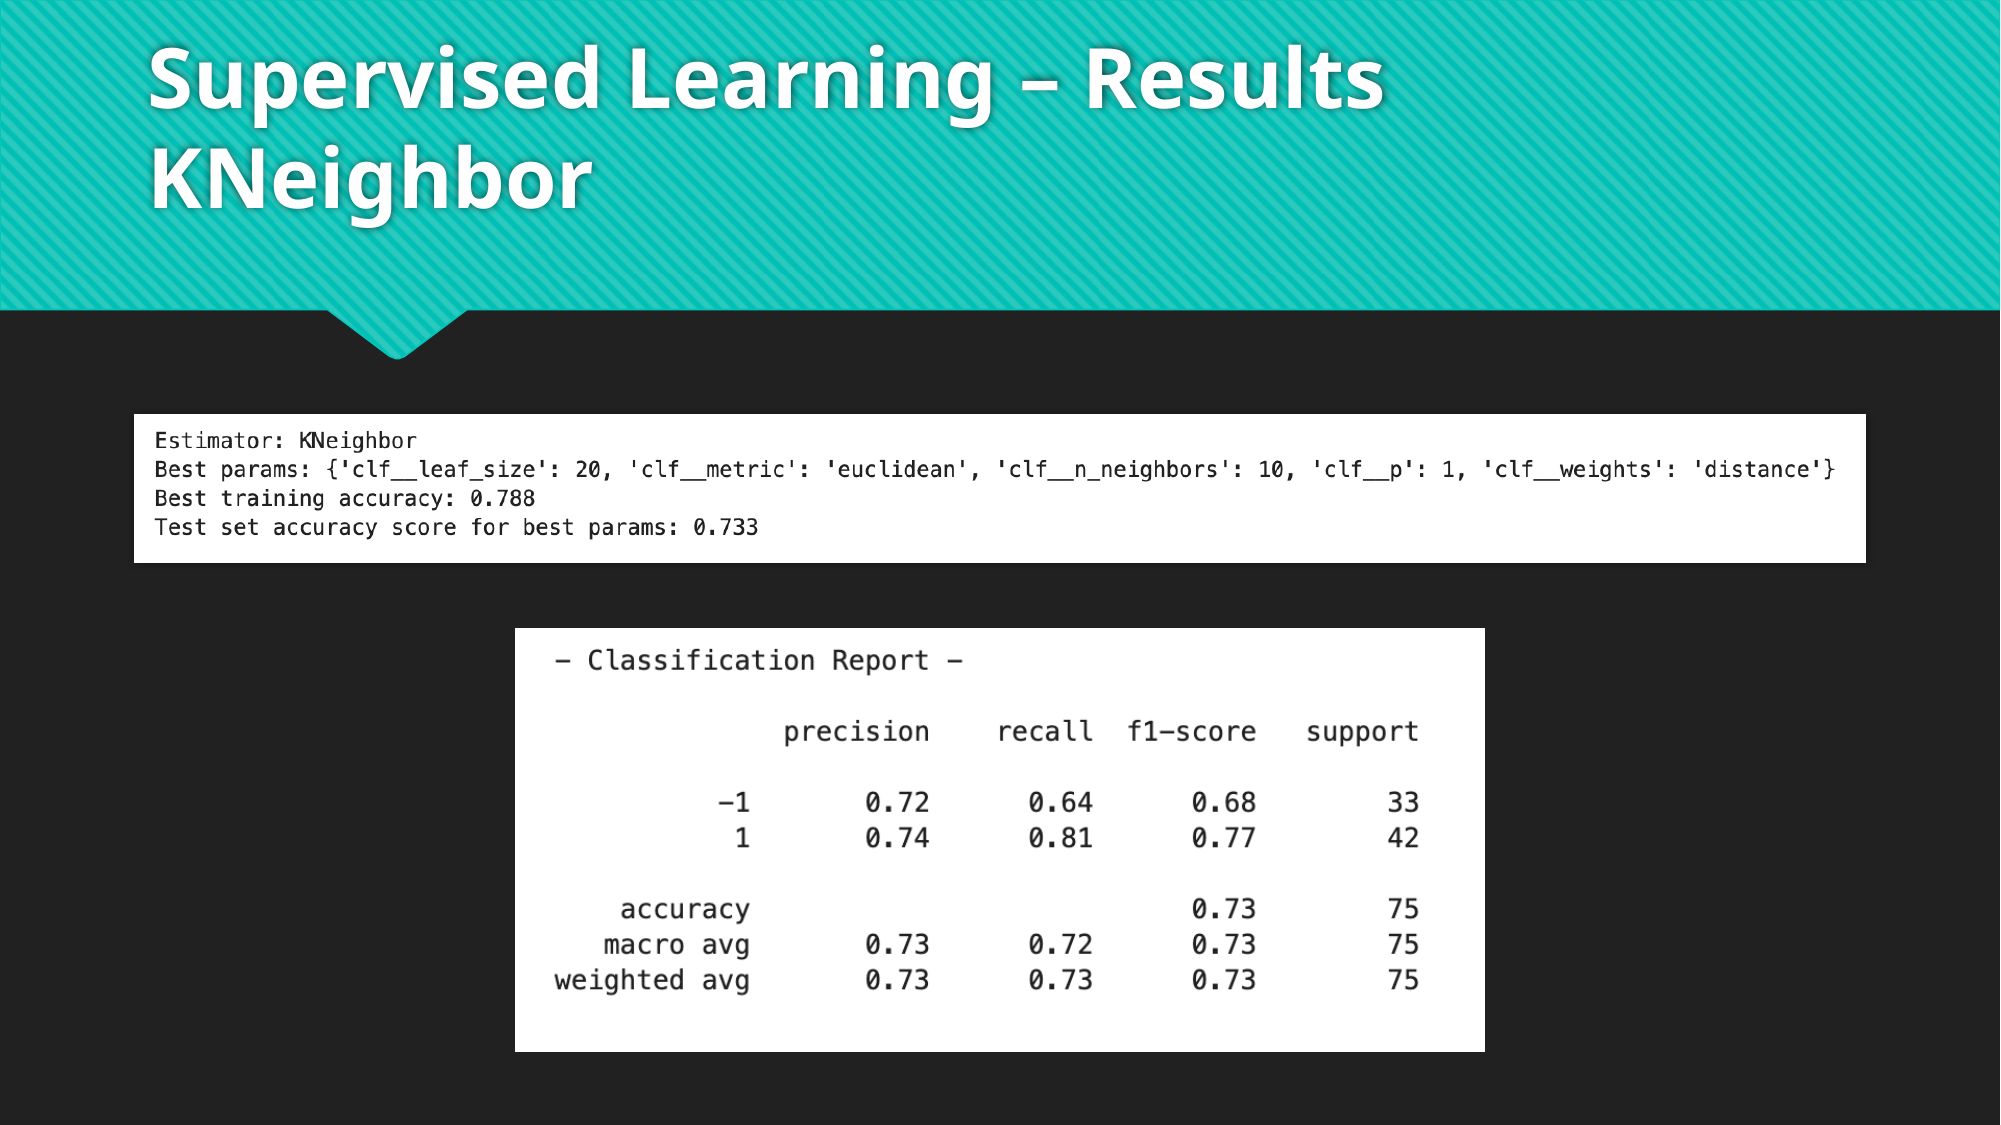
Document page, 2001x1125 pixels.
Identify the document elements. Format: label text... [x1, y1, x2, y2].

title Supervised Learning – Results KNeighbor [132, 73, 1868, 233]
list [134, 414, 1866, 563]
picture [515, 628, 1485, 1052]
